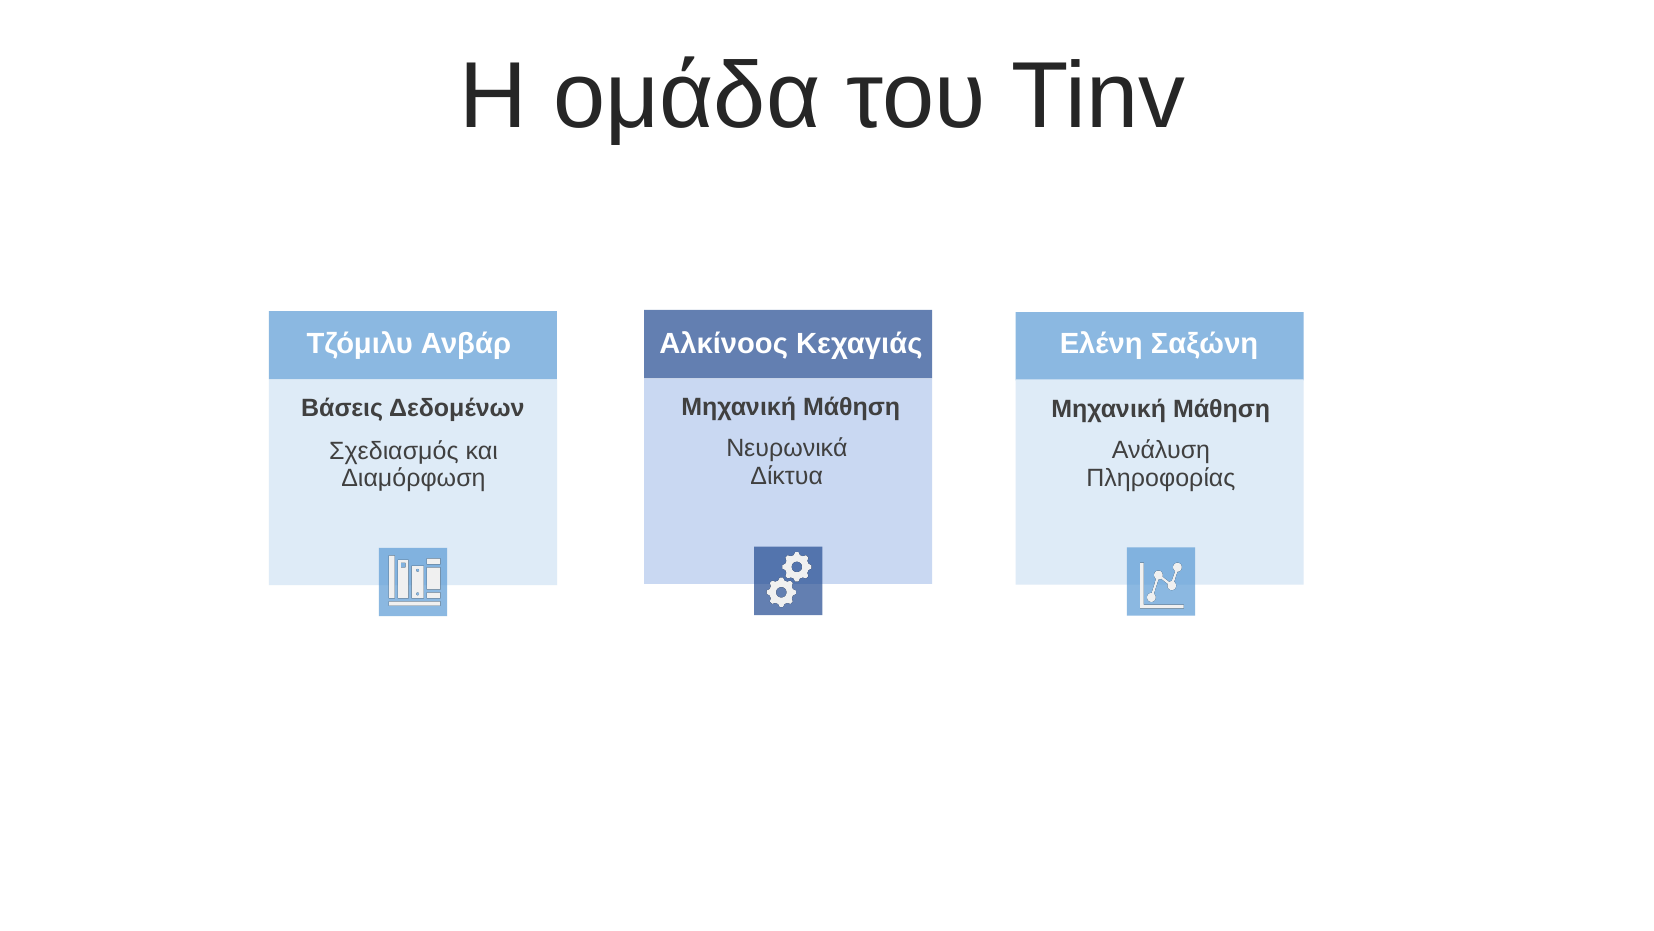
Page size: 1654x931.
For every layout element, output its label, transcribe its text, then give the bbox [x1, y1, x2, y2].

text_box Ανάλυση Πληροφορίας [1048, 428, 1274, 523]
text_box [1126, 546, 1196, 617]
list Η ομάδα του Tinv [37, 47, 1608, 147]
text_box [52, 310, 940, 616]
text_box Ελένη Σαξώνη [1035, 328, 1283, 361]
picture [1131, 554, 1192, 617]
picture [756, 546, 822, 613]
text_box [1015, 378, 1305, 586]
picture [378, 545, 451, 616]
text_box [1015, 311, 1305, 378]
text_box Μηχανική Μάθηση [1032, 387, 1290, 431]
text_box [93, 311, 558, 617]
